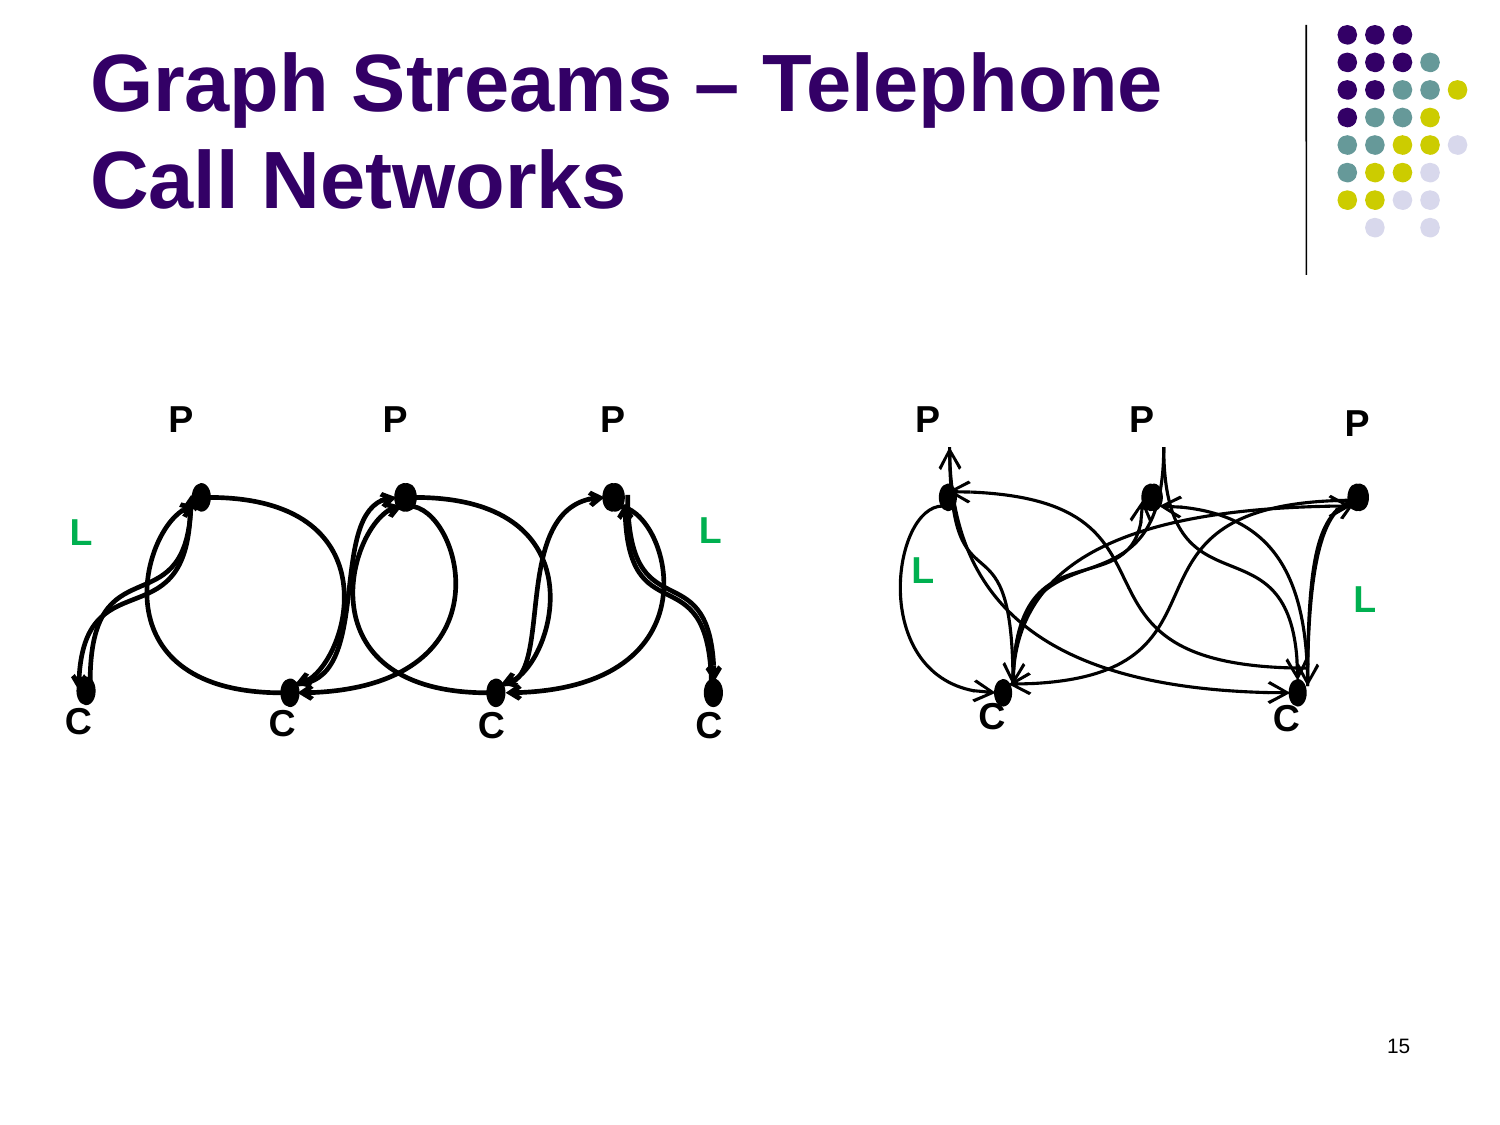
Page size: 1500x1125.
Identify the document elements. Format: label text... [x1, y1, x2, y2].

slide_number 15 [1074, 1024, 1426, 1101]
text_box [49, 387, 1438, 813]
title Graph Streams – Telephone Call Networks [74, 19, 1313, 233]
